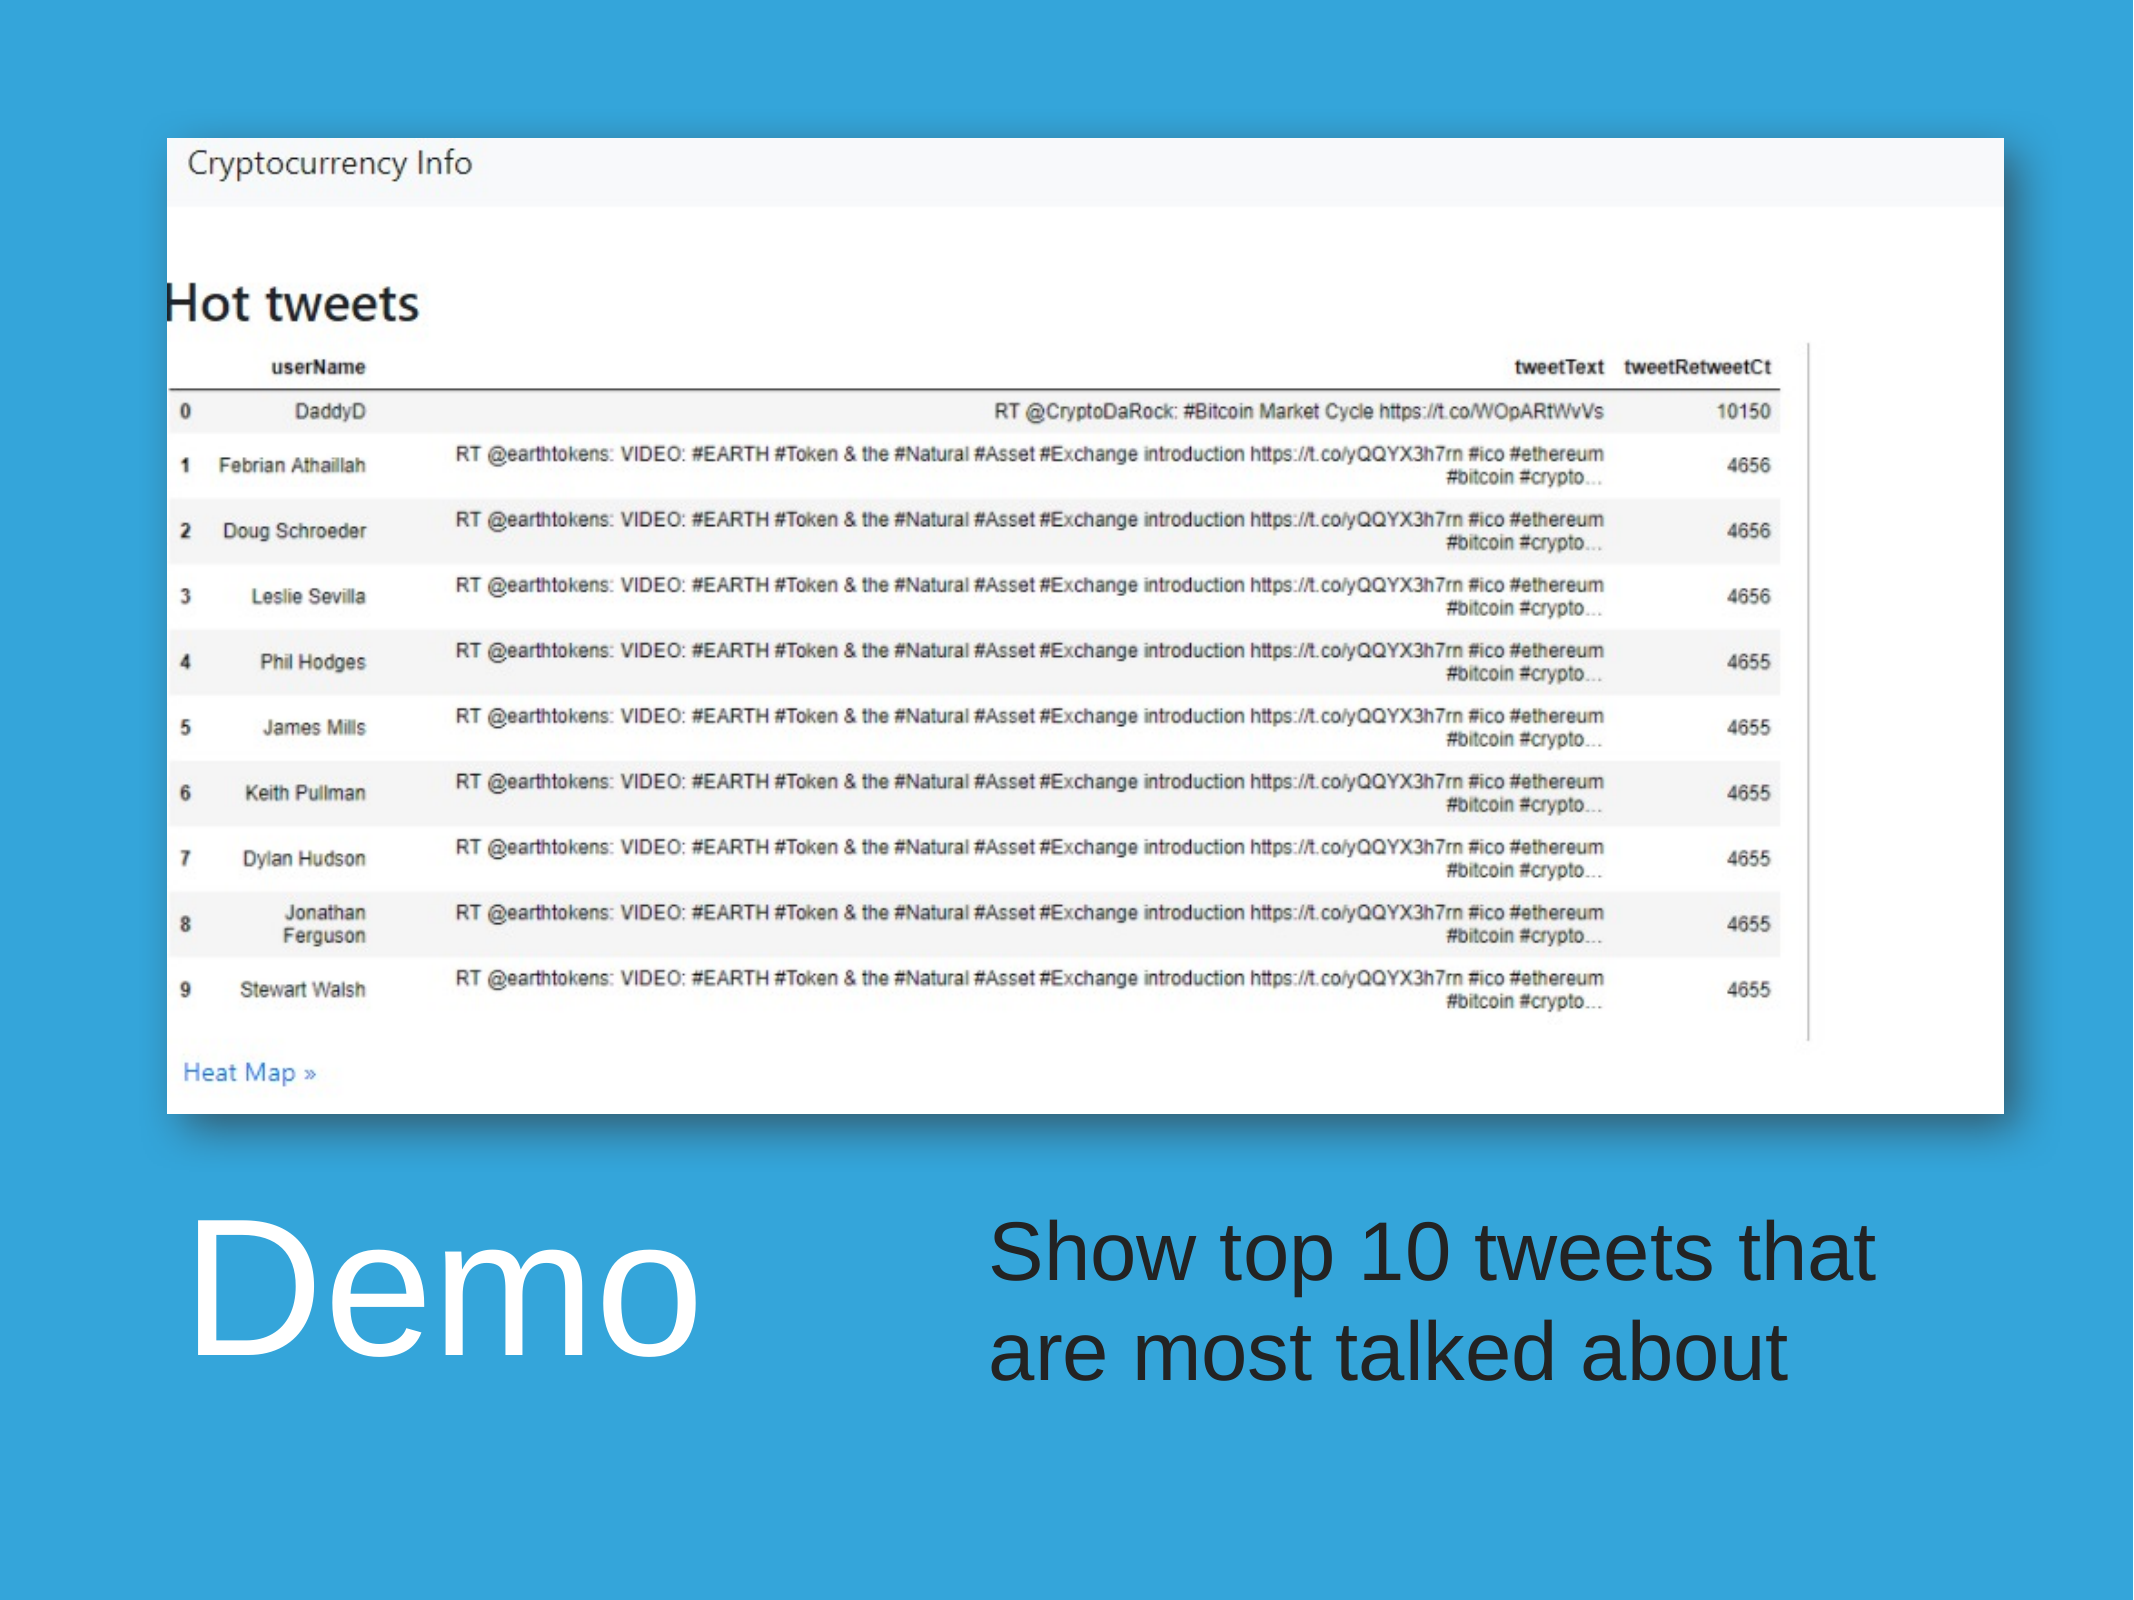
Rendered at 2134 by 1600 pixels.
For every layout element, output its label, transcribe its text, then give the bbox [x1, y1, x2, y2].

list Show top 10 tweets that are most talked about [973, 1226, 1960, 1369]
picture [167, 137, 2004, 1114]
list Demo [167, 1189, 782, 1499]
